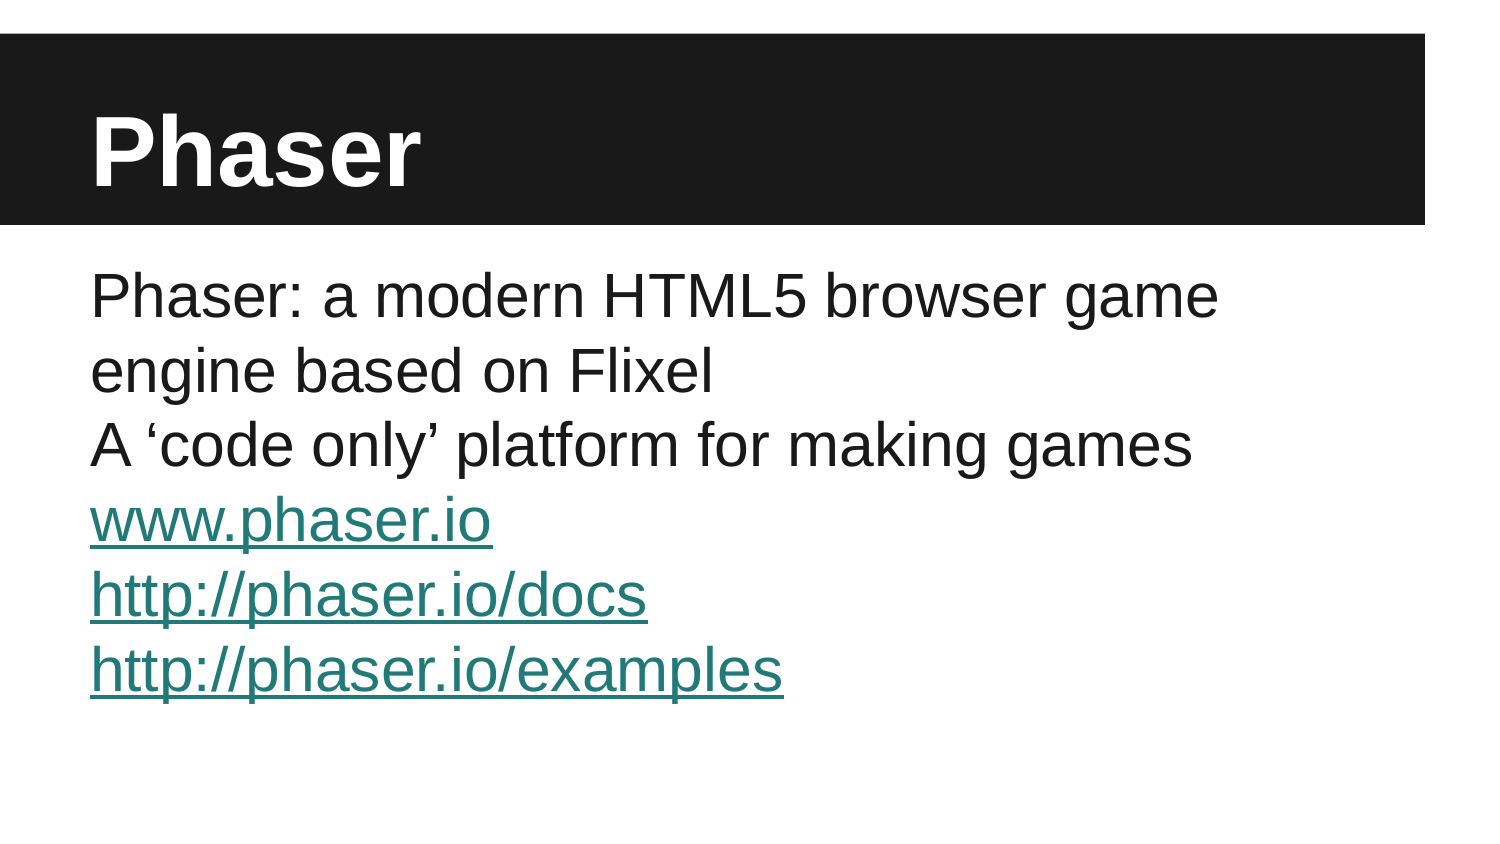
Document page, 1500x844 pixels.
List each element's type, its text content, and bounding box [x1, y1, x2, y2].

title Phaser [75, 33, 1425, 221]
list Phaser: a modern HTML5 browser game engine based on Flixel A ‘code only’ platform for making games www.phaser.io http://phaser.io/docs http://phaser.io/examples [75, 239, 1425, 808]
